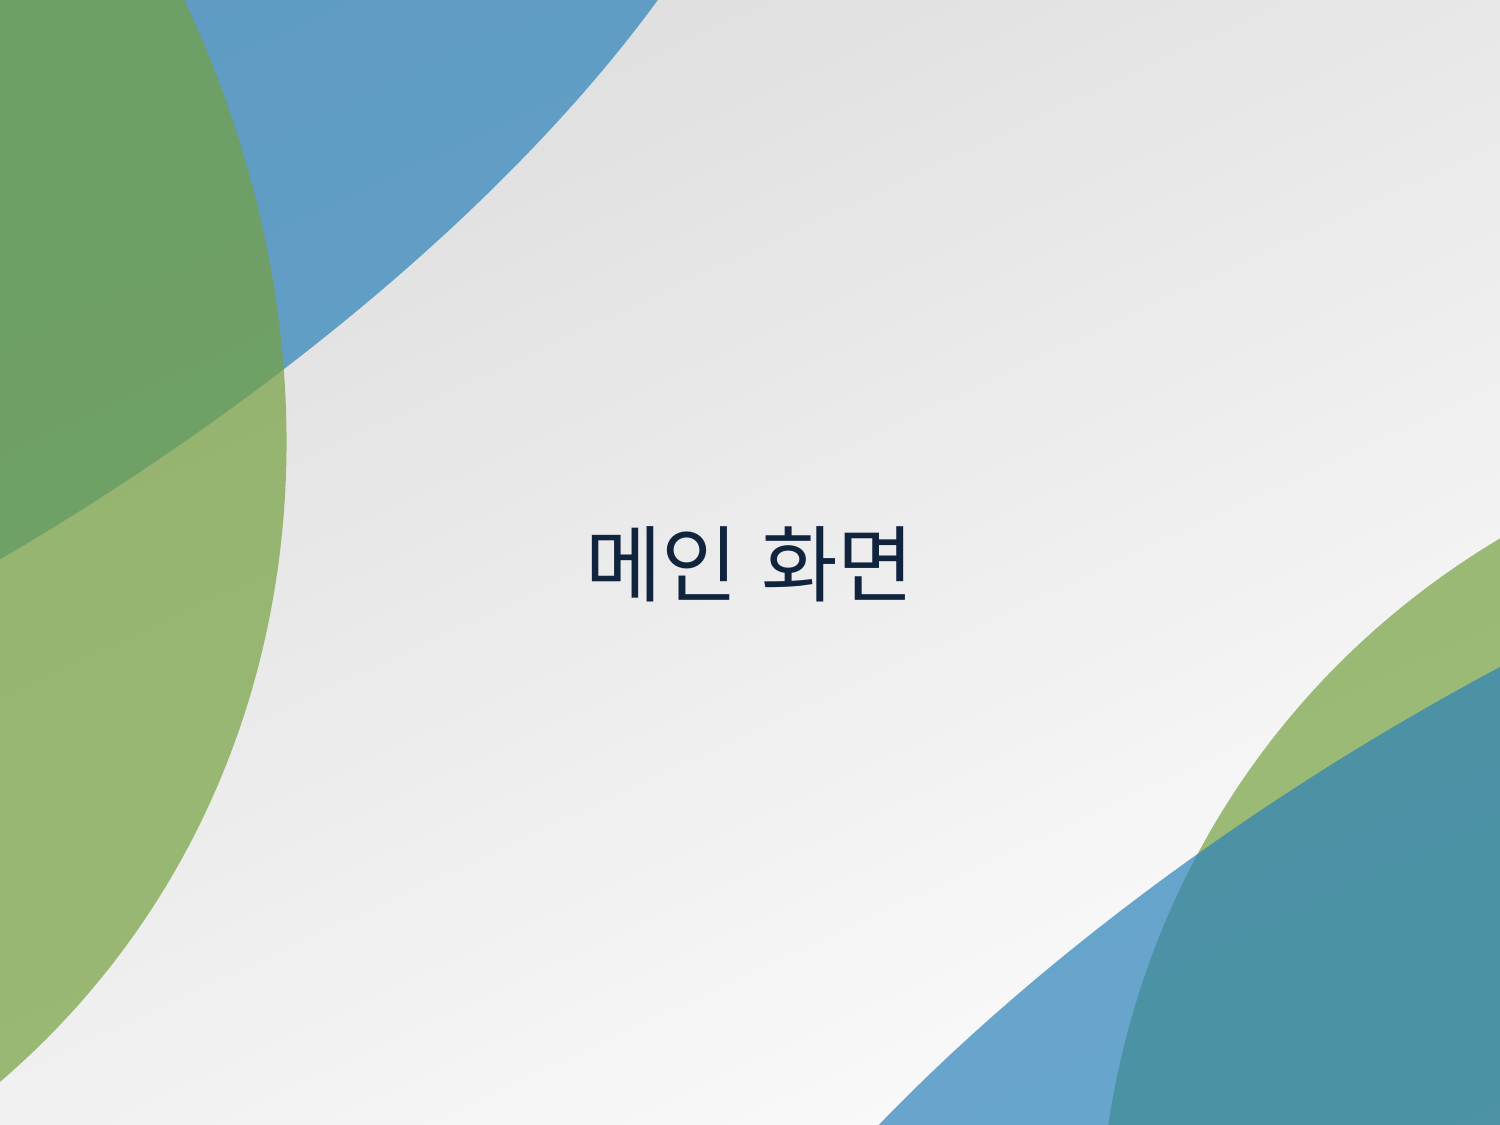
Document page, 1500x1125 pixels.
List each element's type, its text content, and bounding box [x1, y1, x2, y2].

title 메인 화면 [53, 509, 1447, 616]
